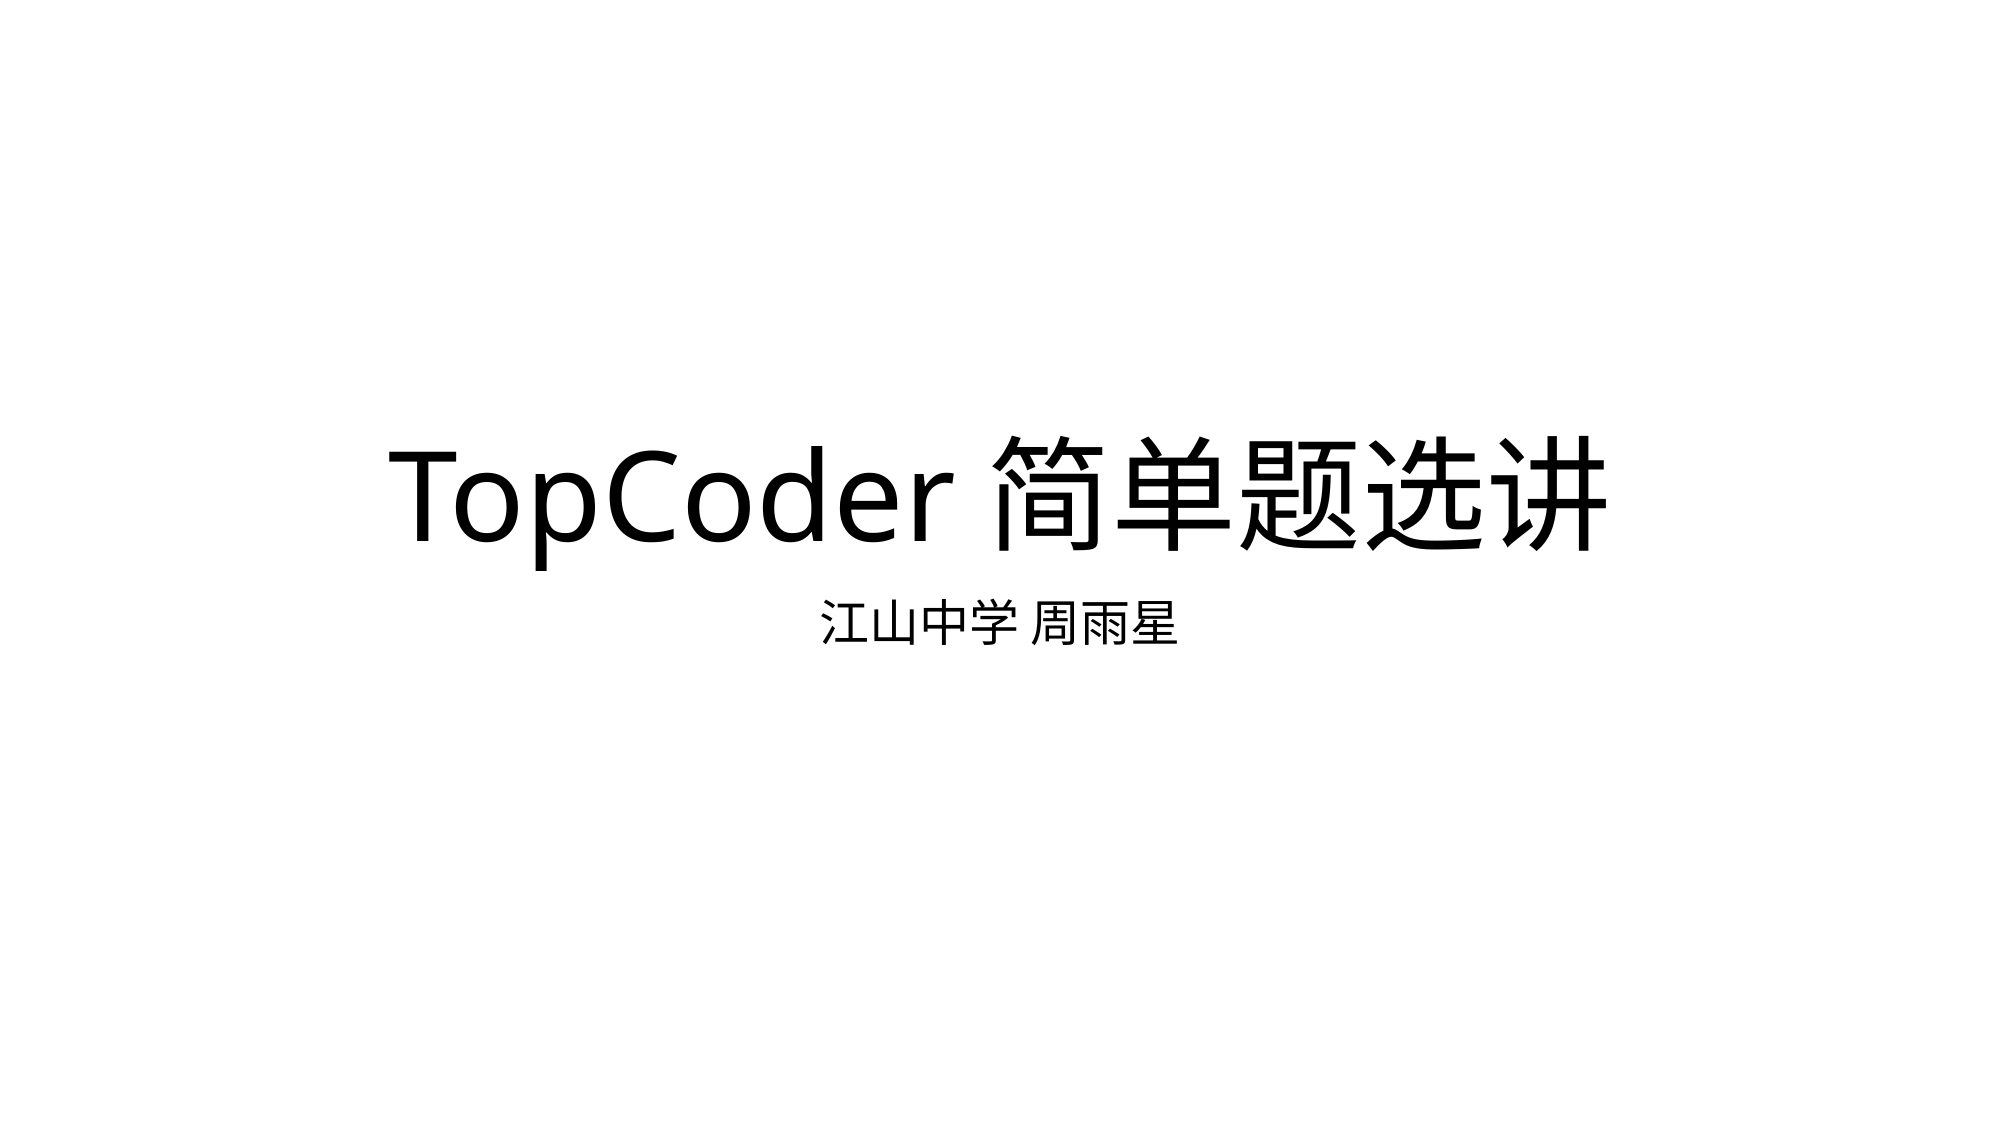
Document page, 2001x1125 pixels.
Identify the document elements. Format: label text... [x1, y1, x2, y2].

subtitle 江山中学 周雨星 [249, 590, 1750, 863]
title TopCoder简单题选讲 [249, 184, 1750, 576]
